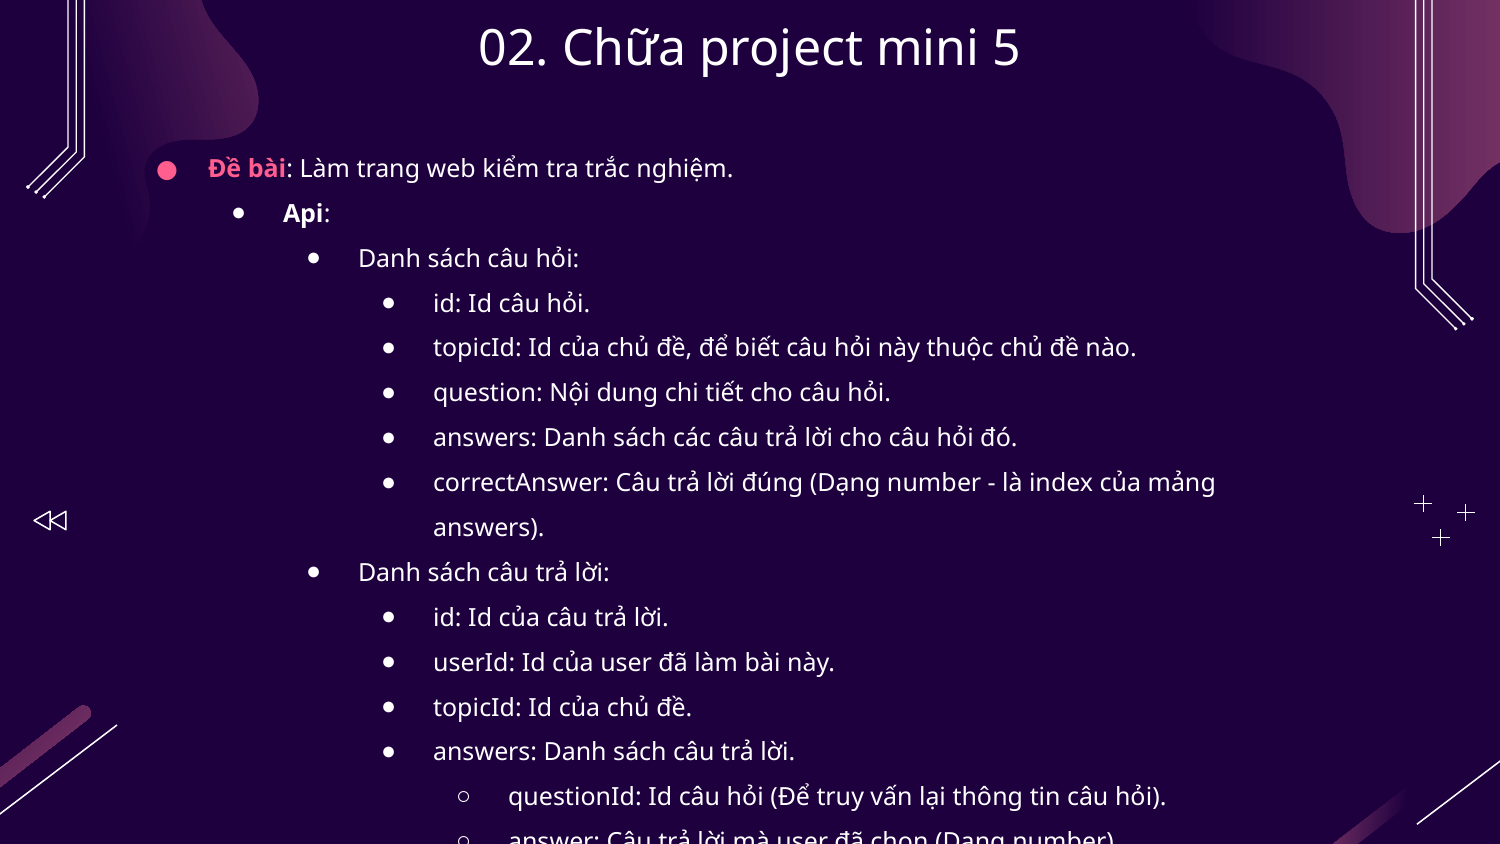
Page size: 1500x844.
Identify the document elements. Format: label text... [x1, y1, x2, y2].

subtitle Đề bài: Làm trang web kiểm tra trắc nghiệm. Api: Danh sách câu hỏi: id: Id câu hỏi. topicId: Id của chủ đề, để biết câu hỏi này thuộc chủ đề nào. question: Nội dung chi tiết cho câu hỏi. answers: Danh sách các câu trả lời cho câu hỏi đó. correctAnswer: Câu trả lời đúng (Dạng number - là index của mảng answers). Danh sách câu trả lời: id: Id của câu trả lời. userId: Id của user đã làm bài này. topicId: Id của chủ đề. answers: Danh sách câu trả lời. questionId: Id câu hỏi (Để truy vấn lại thông tin câu hỏi). answer: Câu trả lời mà user đã chọn (Dạng number). [118, 122, 1337, 813]
title 02. Chữa project mini 5 [118, 0, 1382, 94]
